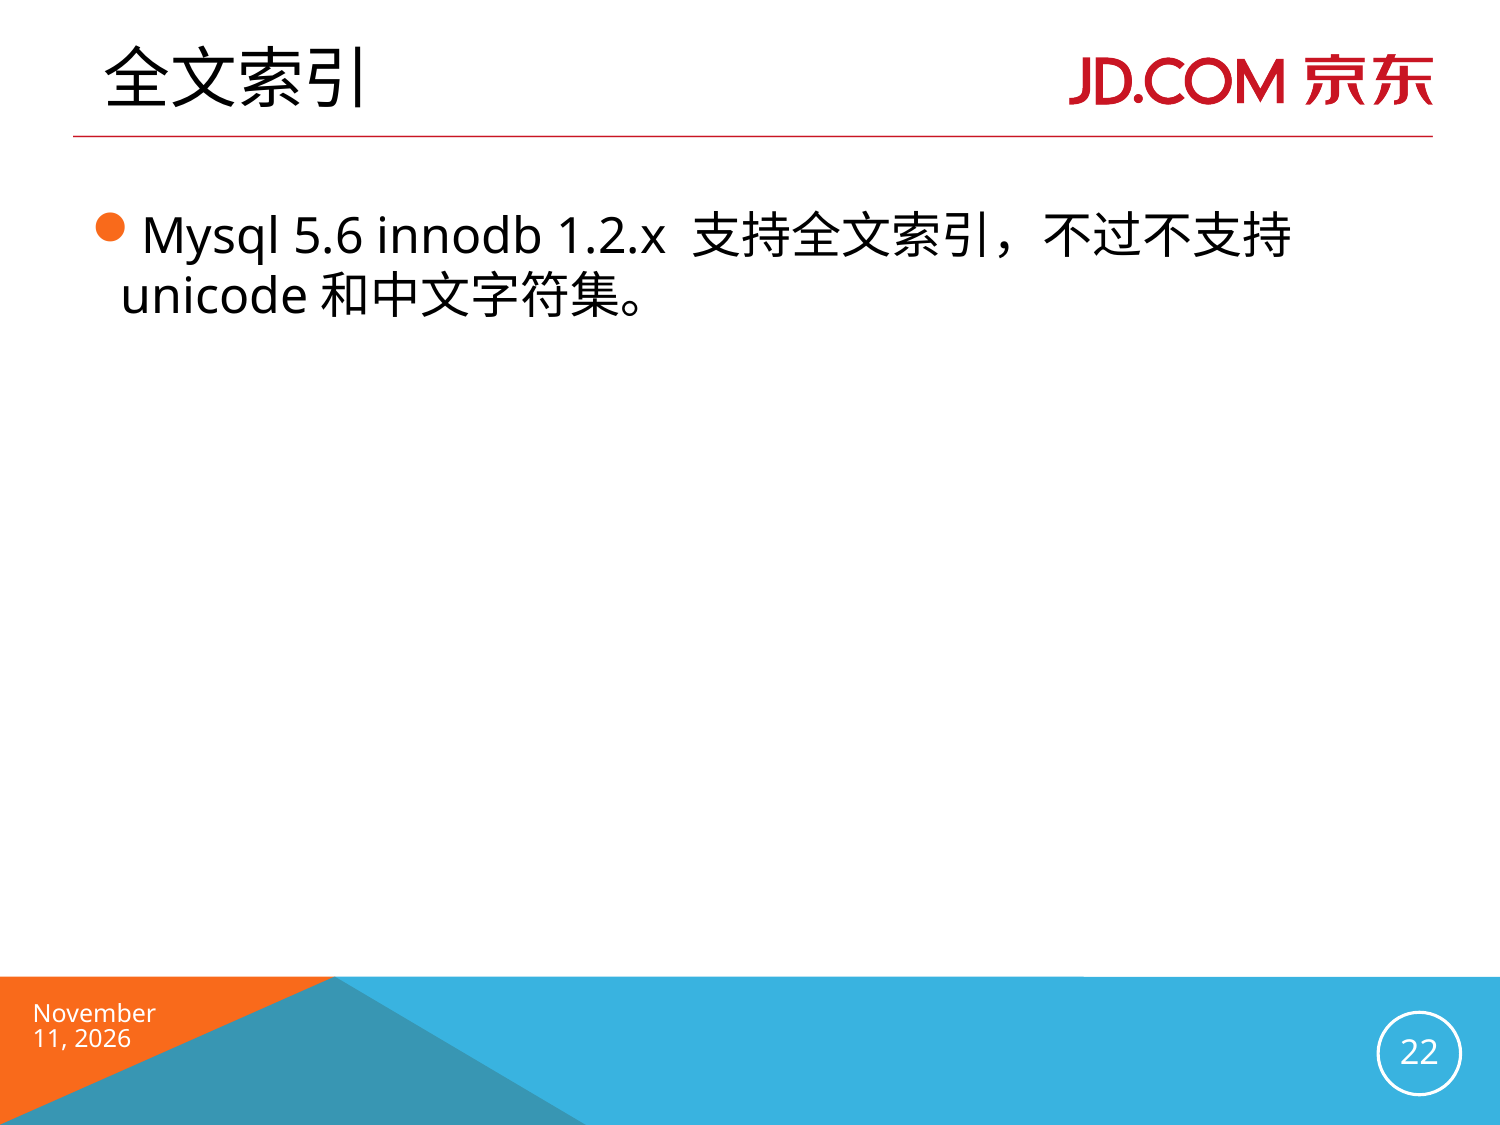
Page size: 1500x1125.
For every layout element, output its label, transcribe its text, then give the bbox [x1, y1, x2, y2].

slide_number 22 [1376, 1010, 1463, 1097]
title 全文索引 [88, 30, 1058, 121]
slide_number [17, 999, 186, 1030]
list Mysql 5.6 innodb 1.2.x 支持全文索引，不过不支持unicode和中文字符集。 [76, 196, 1424, 905]
picture [0, 0, 1500, 1125]
